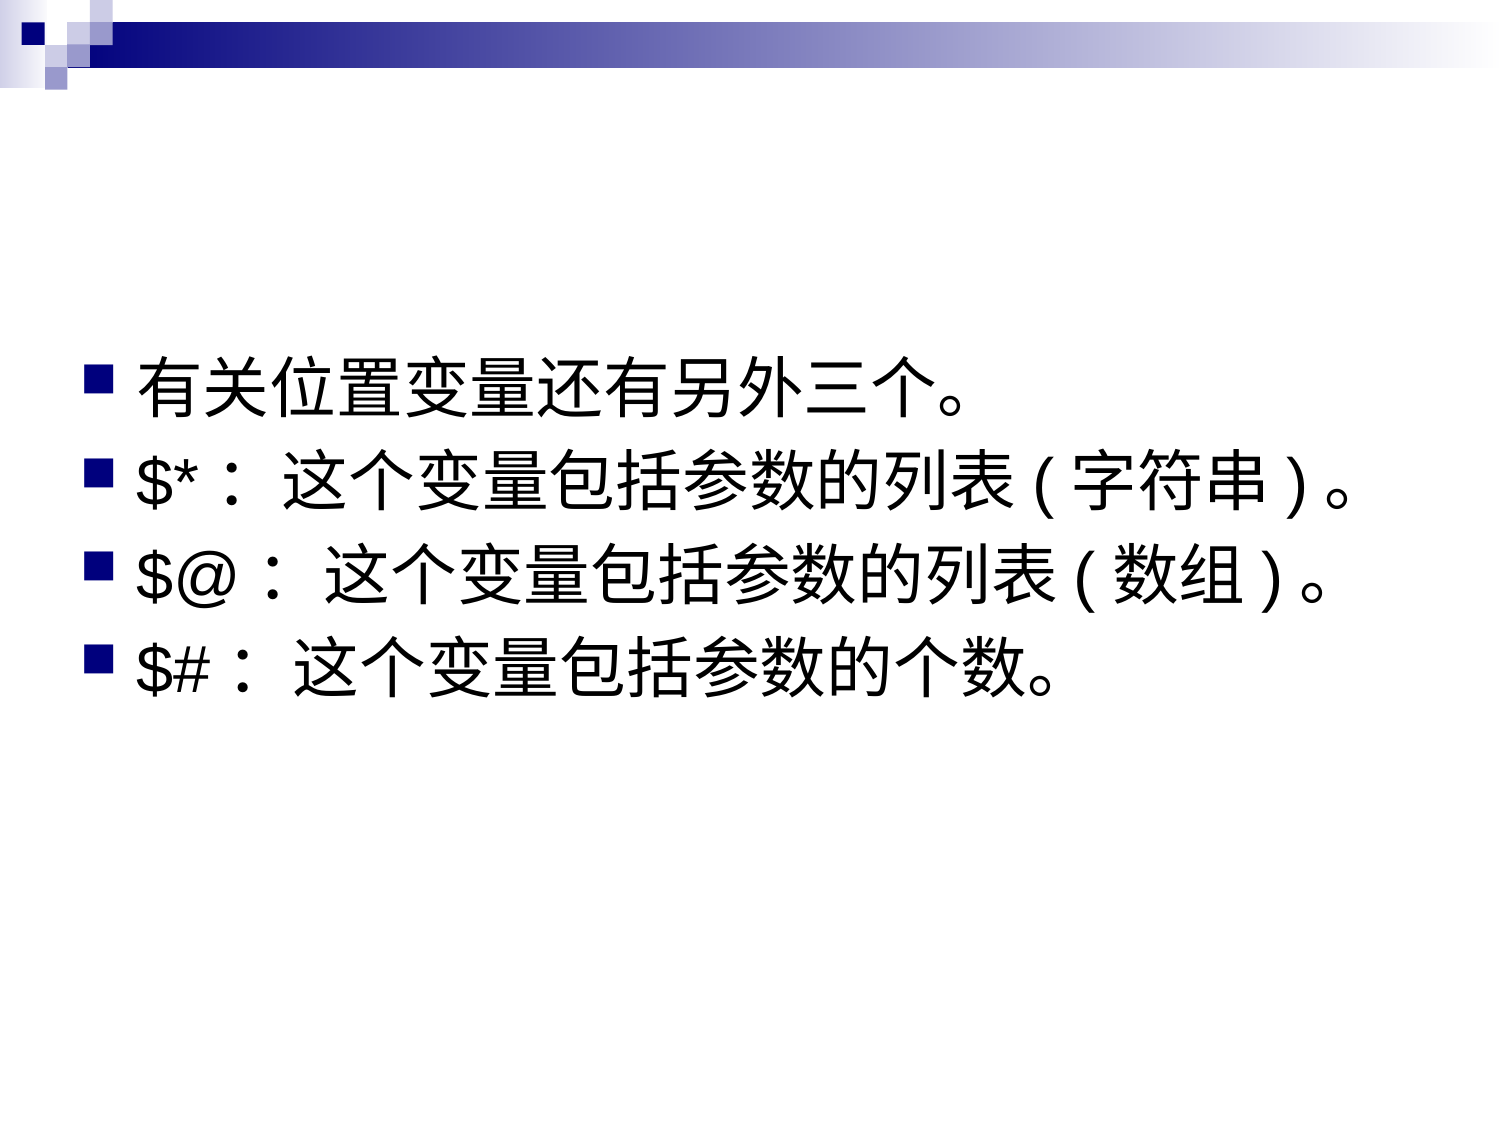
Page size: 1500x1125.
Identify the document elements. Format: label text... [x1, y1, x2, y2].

list 有关位置变量还有另外三个。 $*：这个变量包括参数的列表(字符串)。 $@：这个变量包括参数的列表(数组)。 $#：这个变量包括参数的个数。 [64, 338, 1425, 811]
